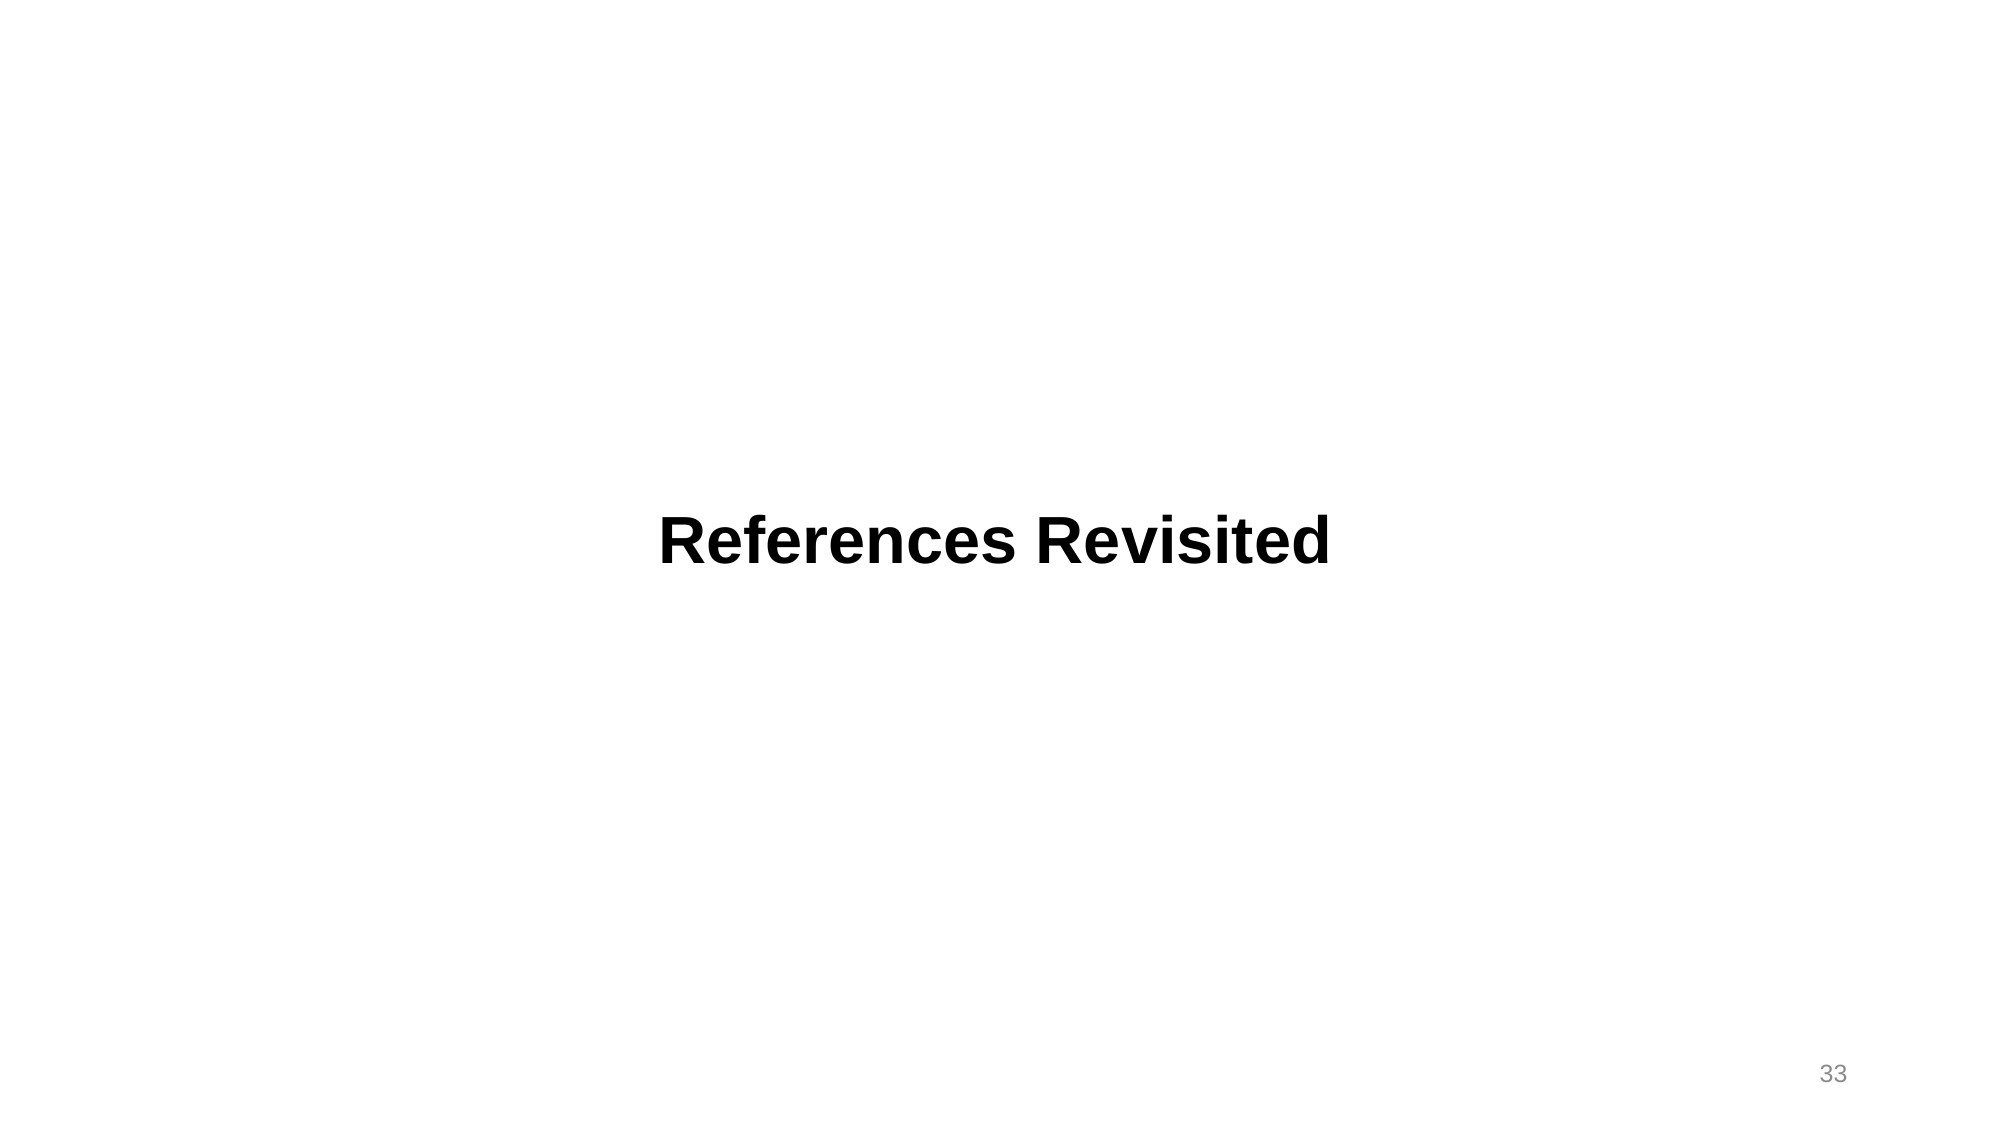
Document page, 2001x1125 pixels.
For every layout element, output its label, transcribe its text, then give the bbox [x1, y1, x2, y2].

slide_number 33 [1412, 1042, 1863, 1103]
text_box References Revisited [368, 498, 1622, 627]
